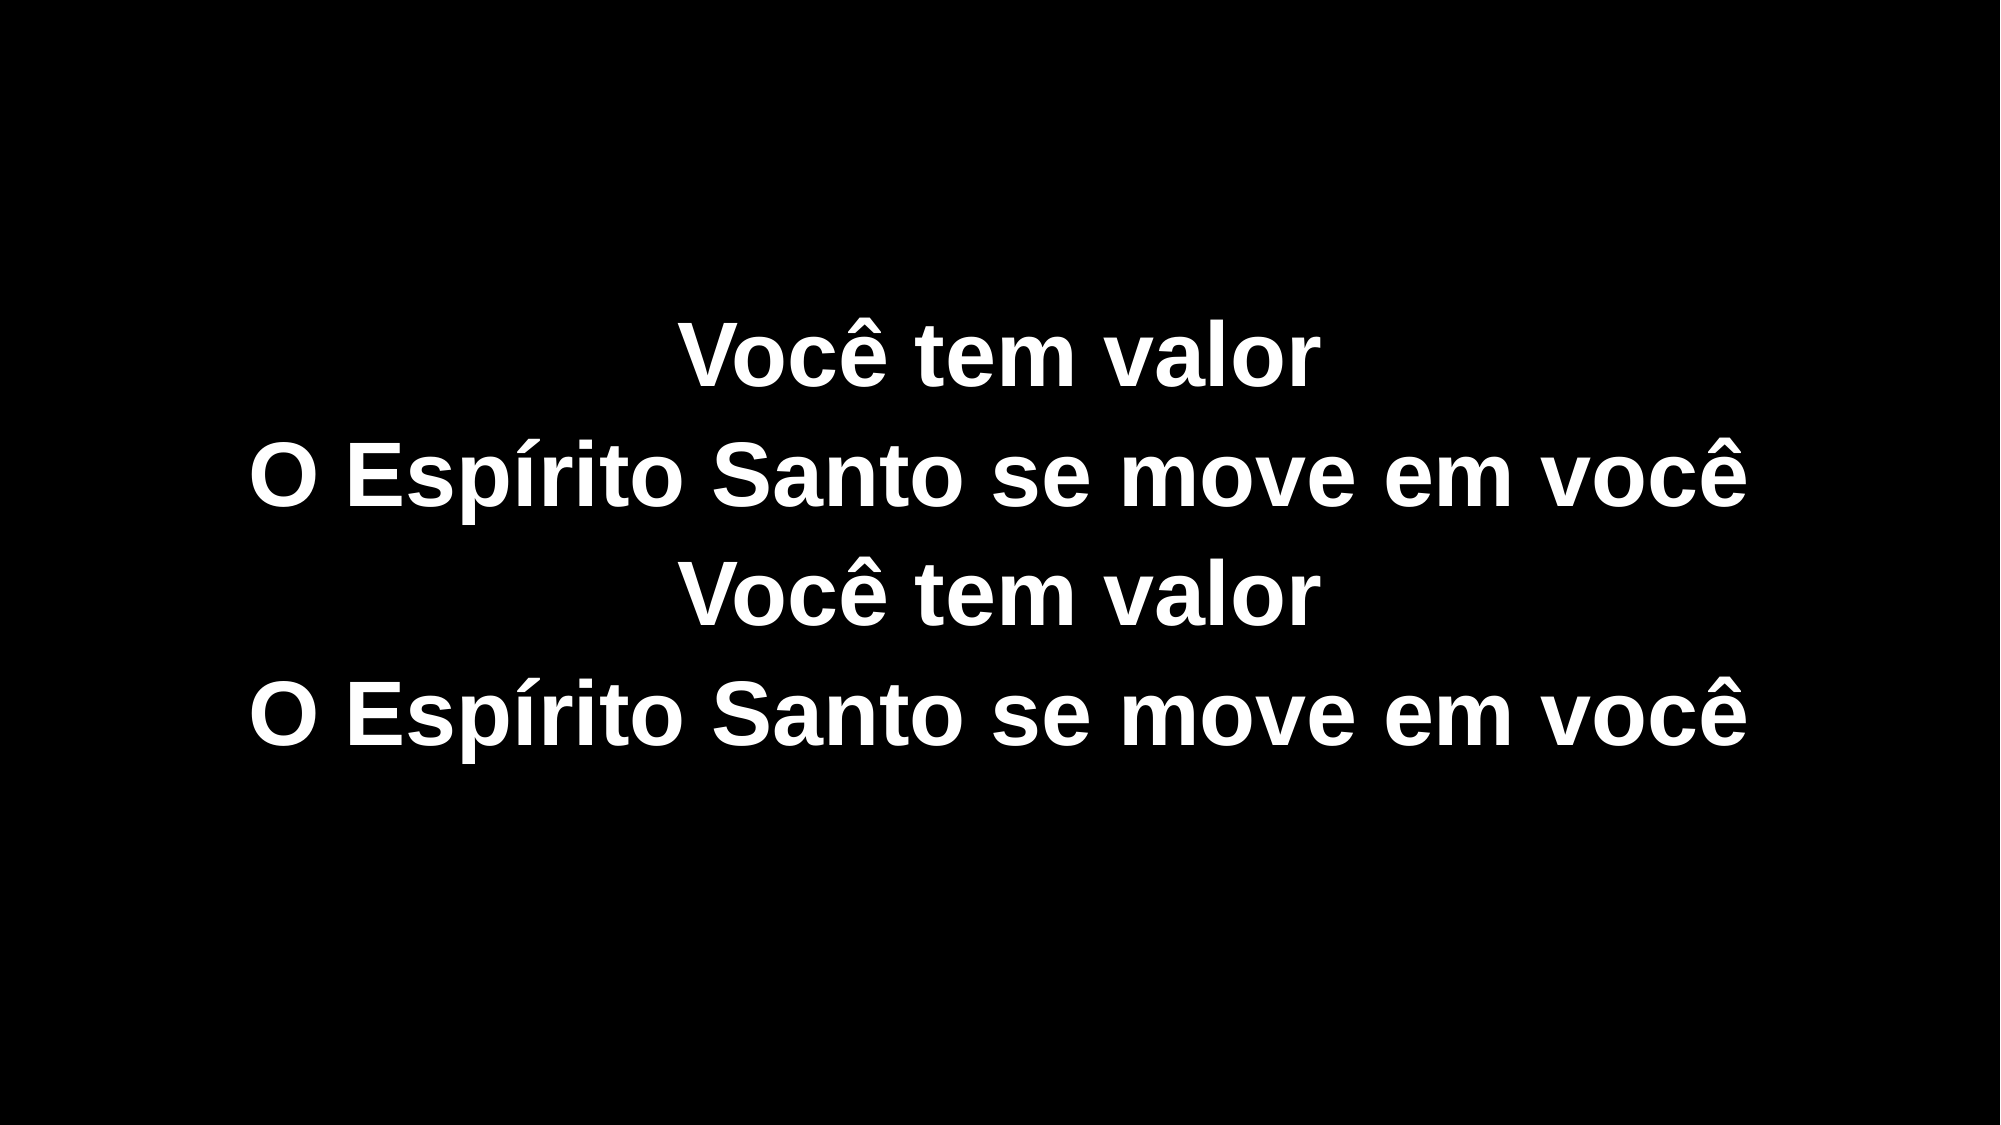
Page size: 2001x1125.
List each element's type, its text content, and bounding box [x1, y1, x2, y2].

list Você tem valor O Espírito Santo se move em você Você tem valor O Espírito Santo se move em você [137, 299, 1863, 1014]
